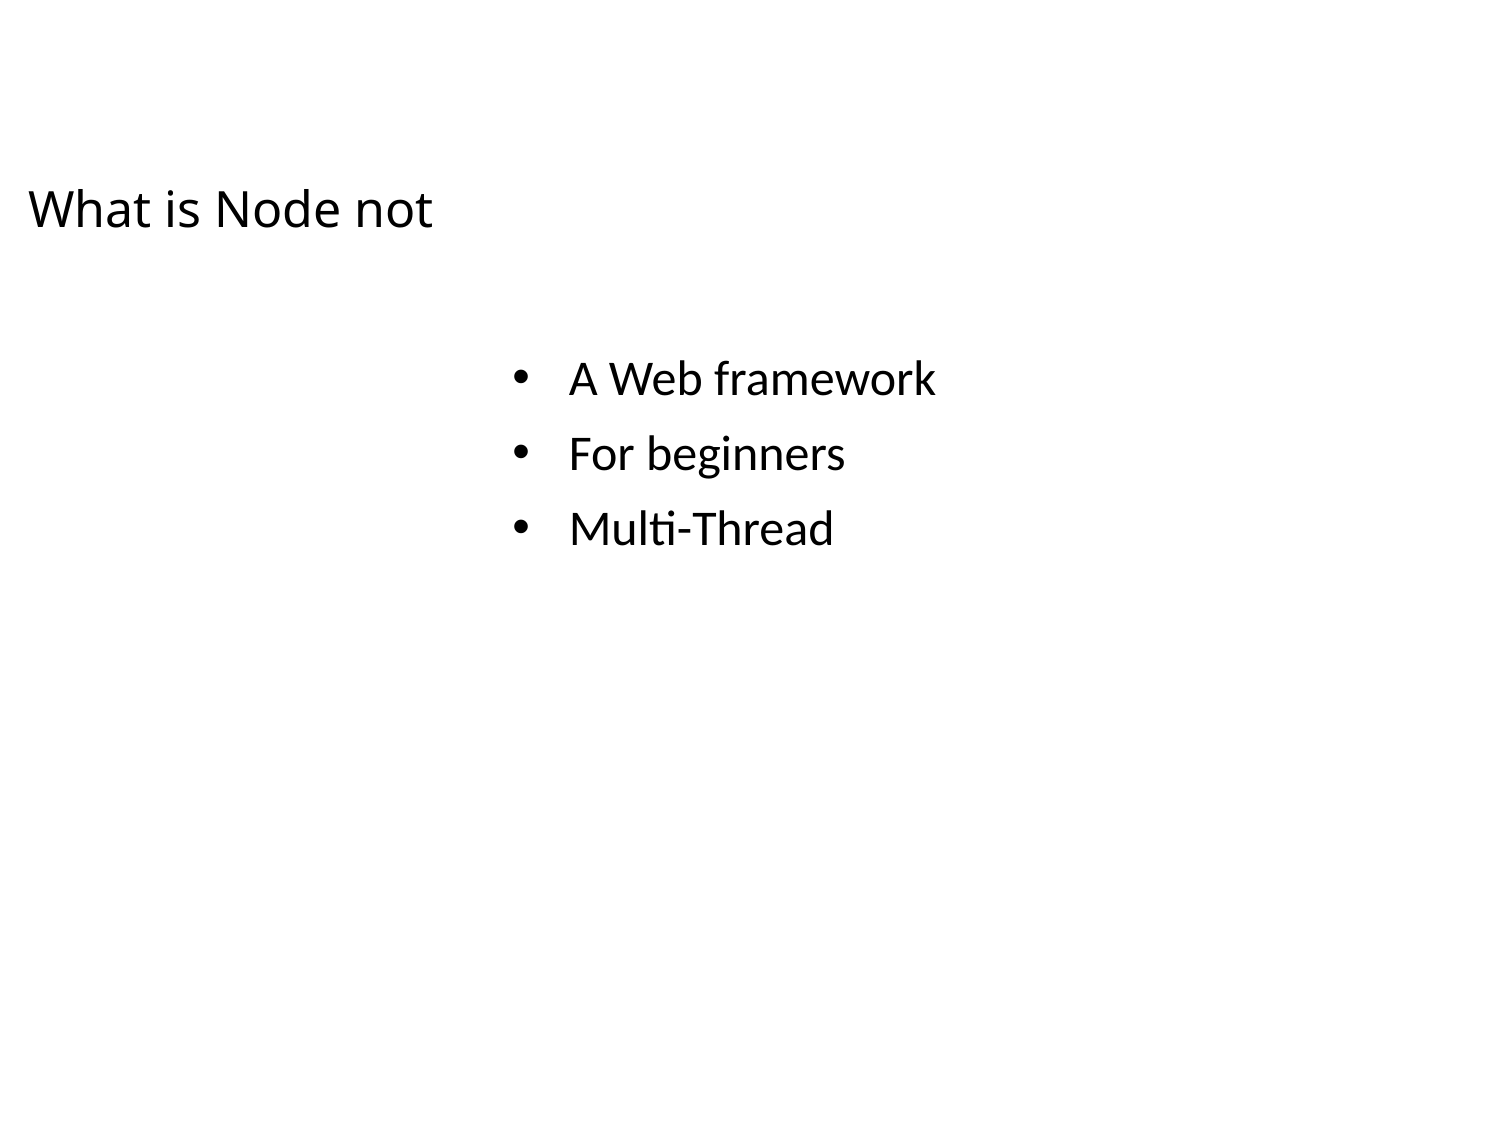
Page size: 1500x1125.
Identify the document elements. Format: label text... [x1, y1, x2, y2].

text_box What is Node not [13, 162, 939, 253]
list A Web framework For beginners Multi-Thread [504, 308, 996, 600]
